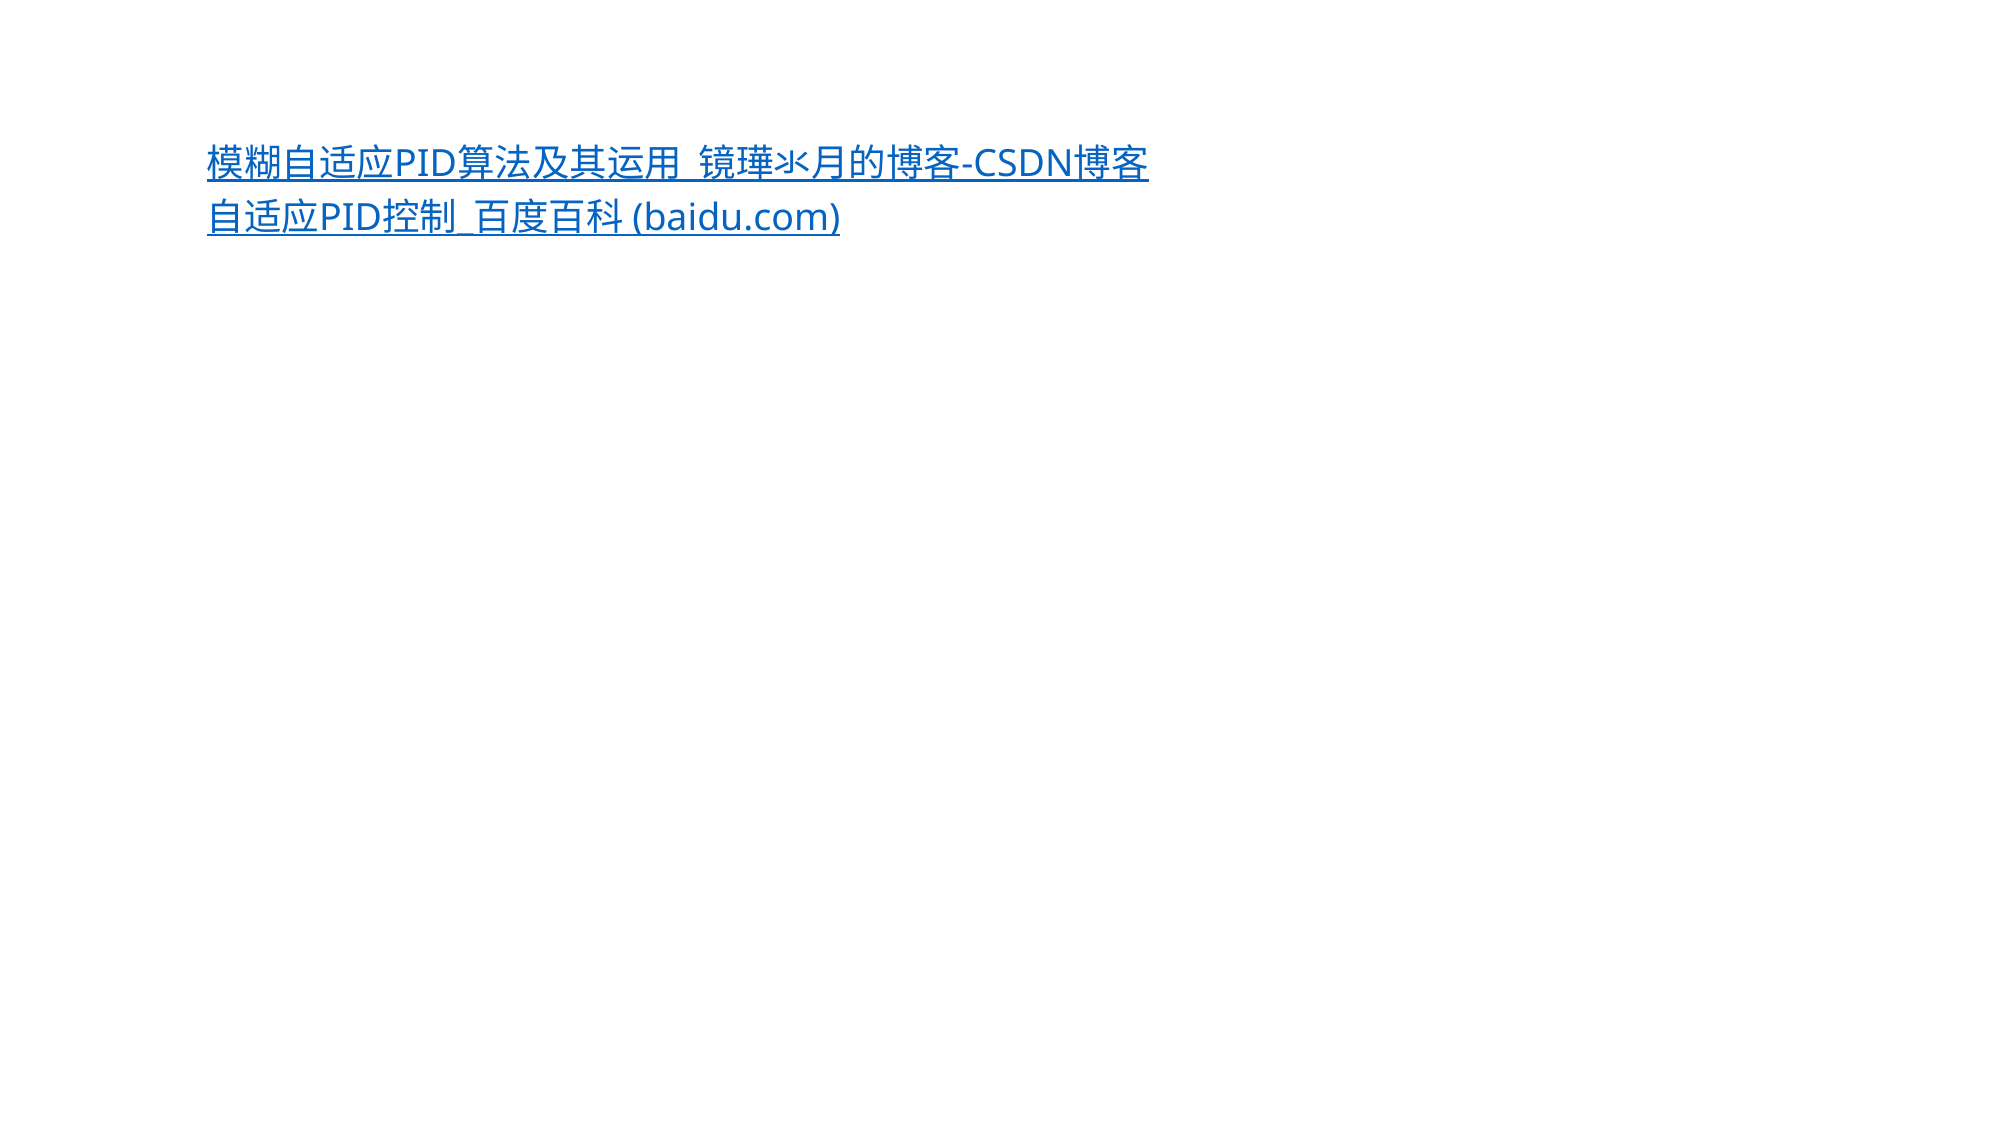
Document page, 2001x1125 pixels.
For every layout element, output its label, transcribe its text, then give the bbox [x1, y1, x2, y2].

text_box 模糊自适应PID算法及其运用_镜璍氺月的博客-CSDN博客 自适应PID控制_百度百科 (baidu.com) [191, 131, 1192, 255]
